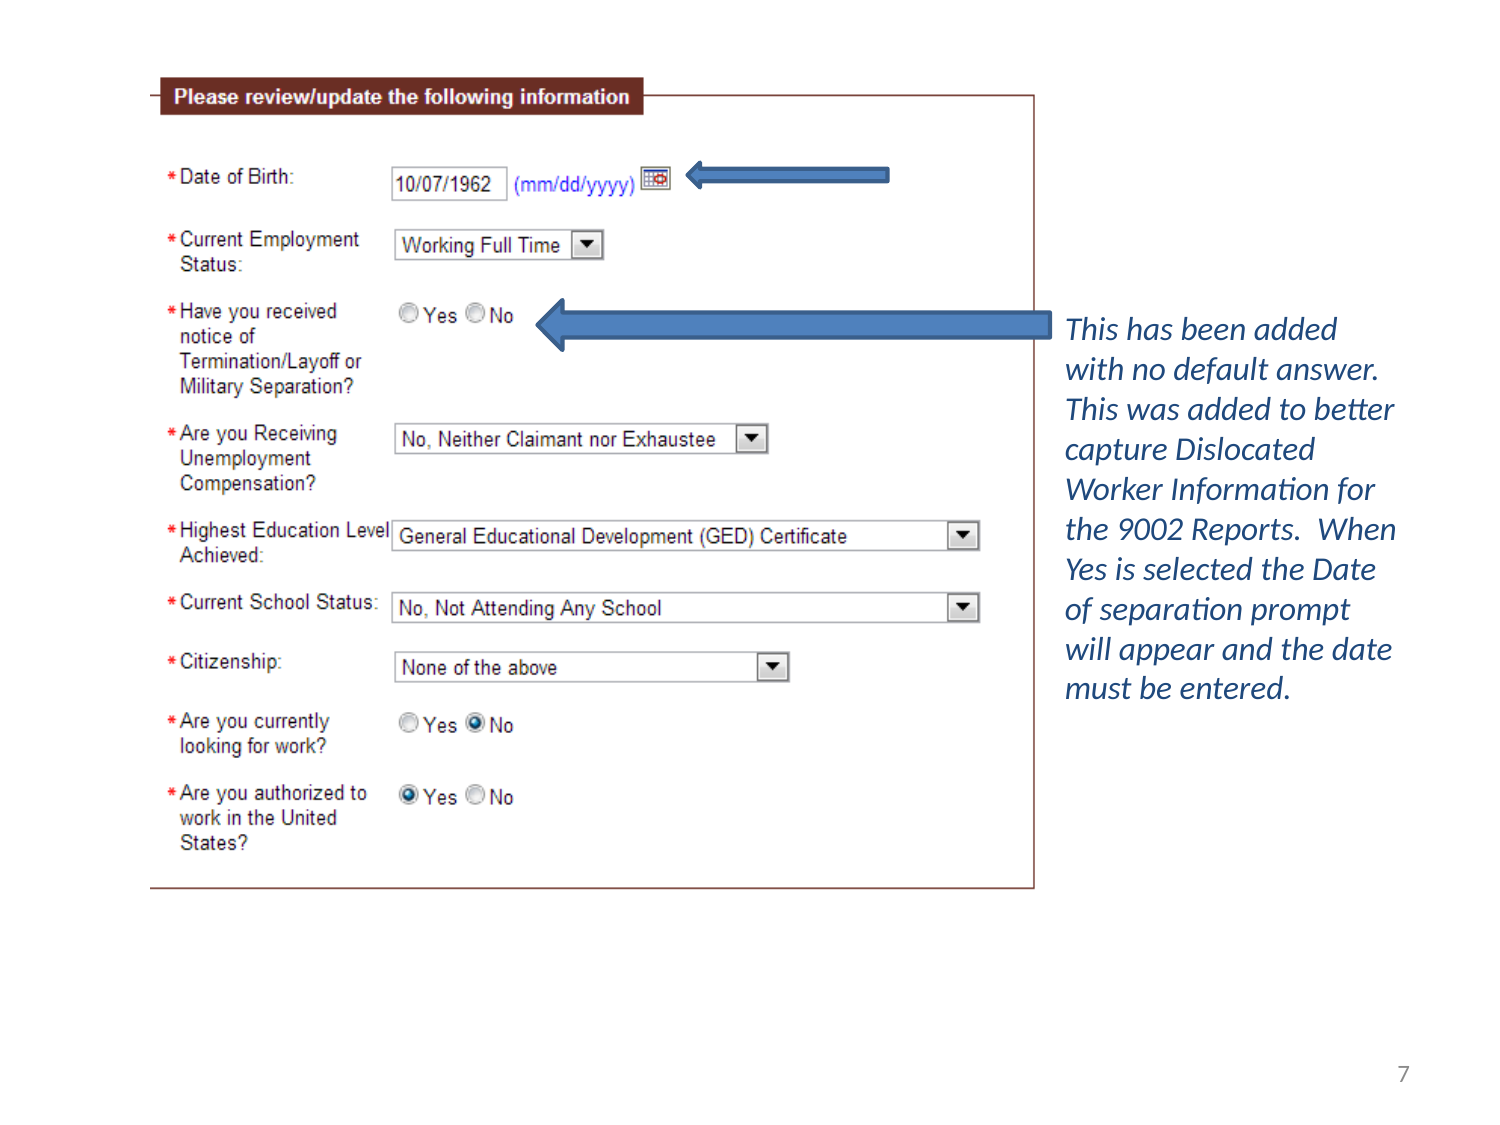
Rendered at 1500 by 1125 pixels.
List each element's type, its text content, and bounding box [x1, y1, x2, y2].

text_box This has been added with no default answer. This was added to better capture Dislocated Worker Information for the 9002 Reports. When Yes is selected the Date of separation prompt will appear and the date must be entered. [1049, 299, 1413, 714]
text_box [1041, 310, 1053, 340]
picture [149, 62, 1038, 894]
slide_number 7 [1074, 1042, 1425, 1103]
